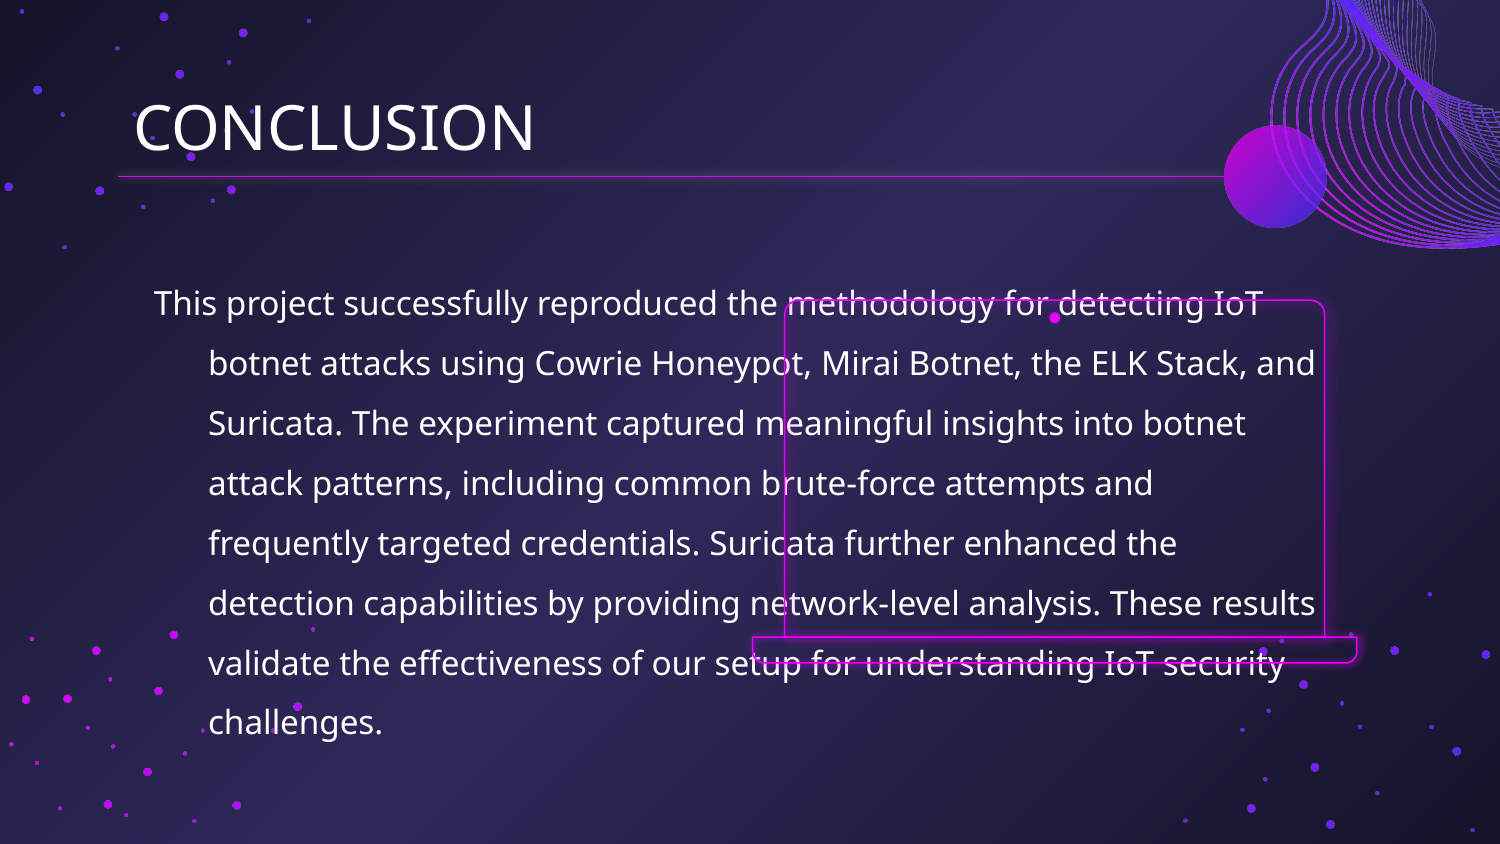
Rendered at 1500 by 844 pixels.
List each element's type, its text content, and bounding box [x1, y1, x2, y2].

title CONCLUSION [118, 72, 1382, 167]
picture [1224, 0, 1500, 249]
picture [5, 10, 311, 249]
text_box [752, 299, 1357, 664]
picture [9, 627, 315, 823]
subtitle This project successfully reproduced the methodology for detecting IoT botnet attacks using Cowrie Honeypot, Mirai Botnet, the ELK Stack, and Suricata. The experiment captured meaningful insights into botnet attack patterns, including common brute-force attempts and frequently targeted credentials. Suricata further enhanced the detection capabilities by providing network-level analysis. These results validate the effectiveness of our setup for understanding IoT security challenges. [118, 247, 1340, 696]
picture [1183, 592, 1490, 832]
